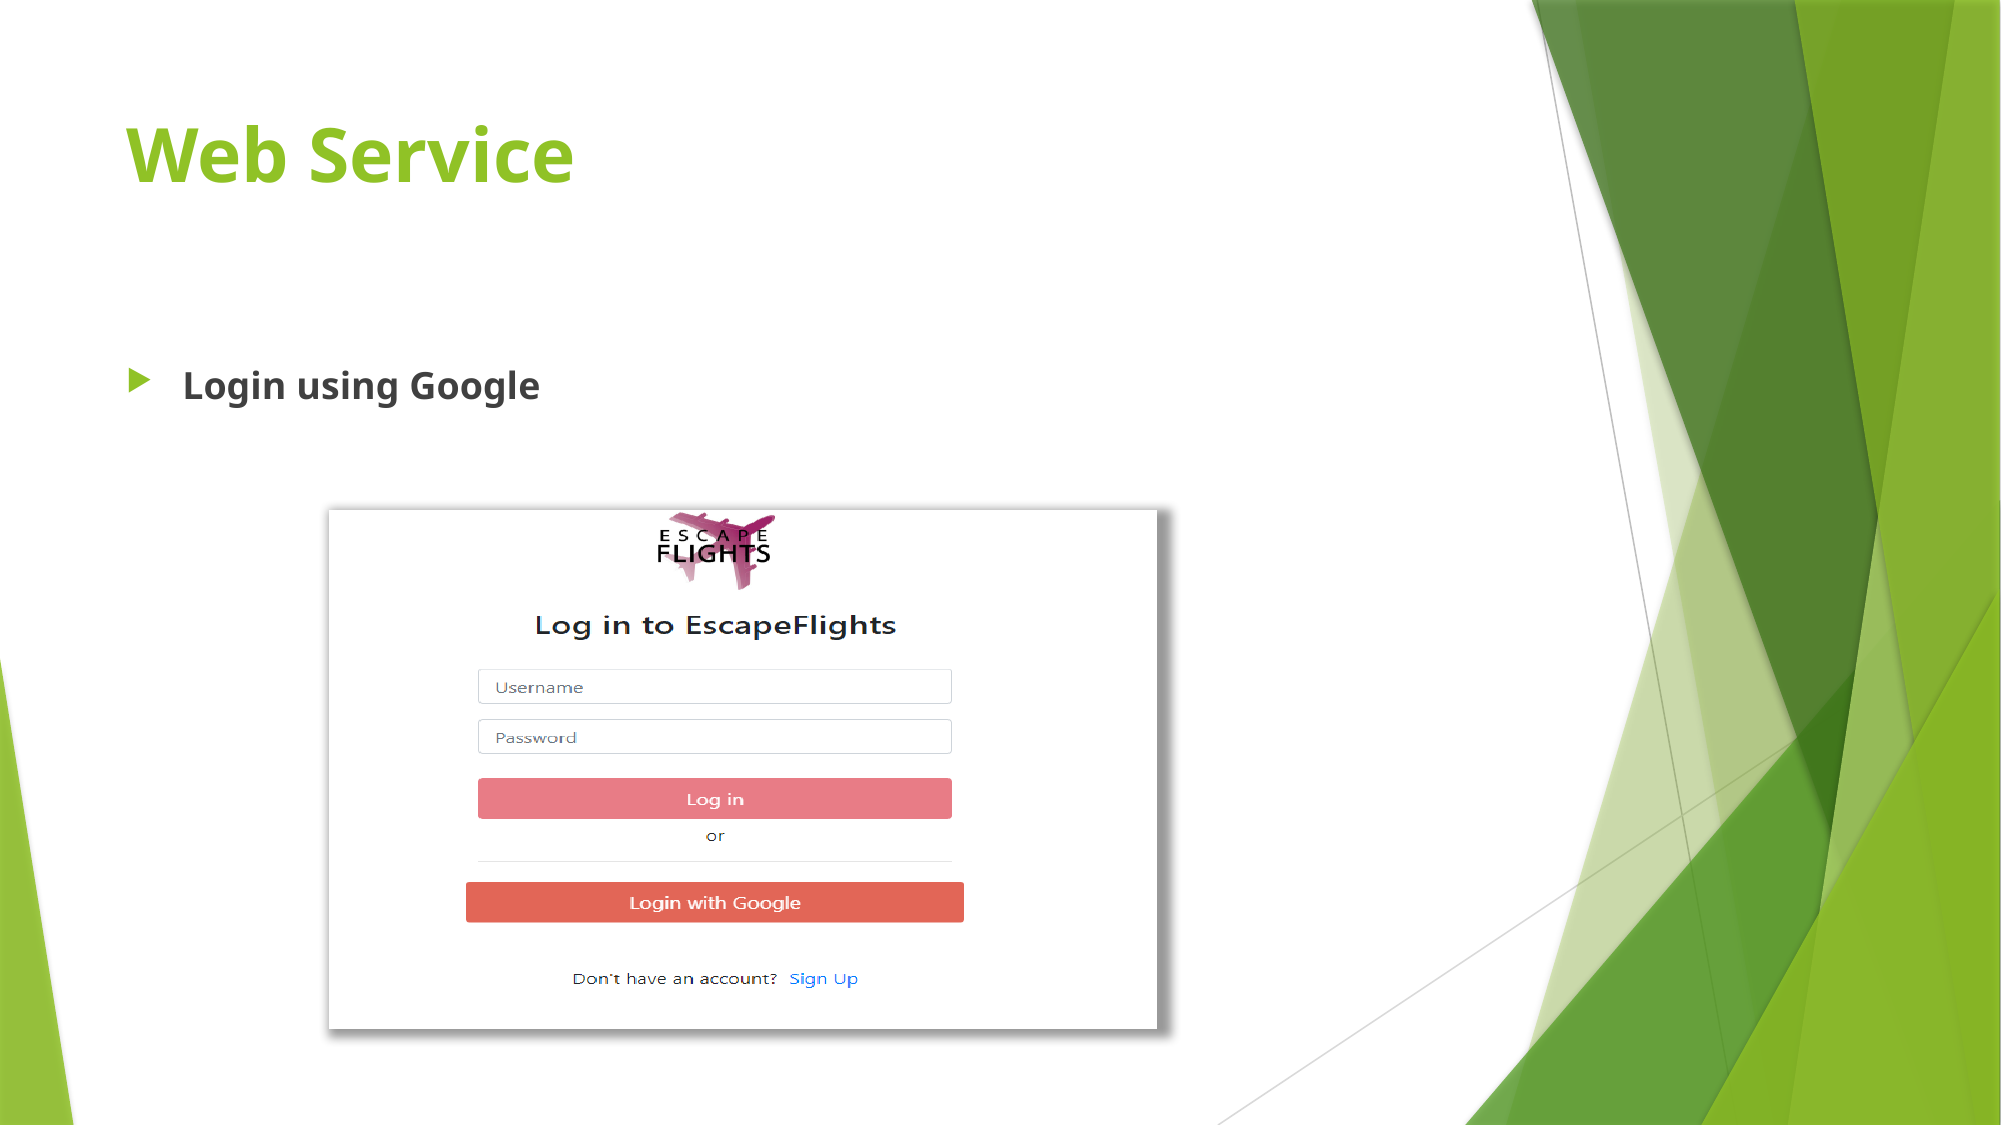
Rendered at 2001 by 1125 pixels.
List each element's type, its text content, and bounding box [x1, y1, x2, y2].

picture [328, 509, 1157, 1030]
title Web Service [111, 99, 1522, 317]
list Login using Google [111, 354, 1522, 992]
